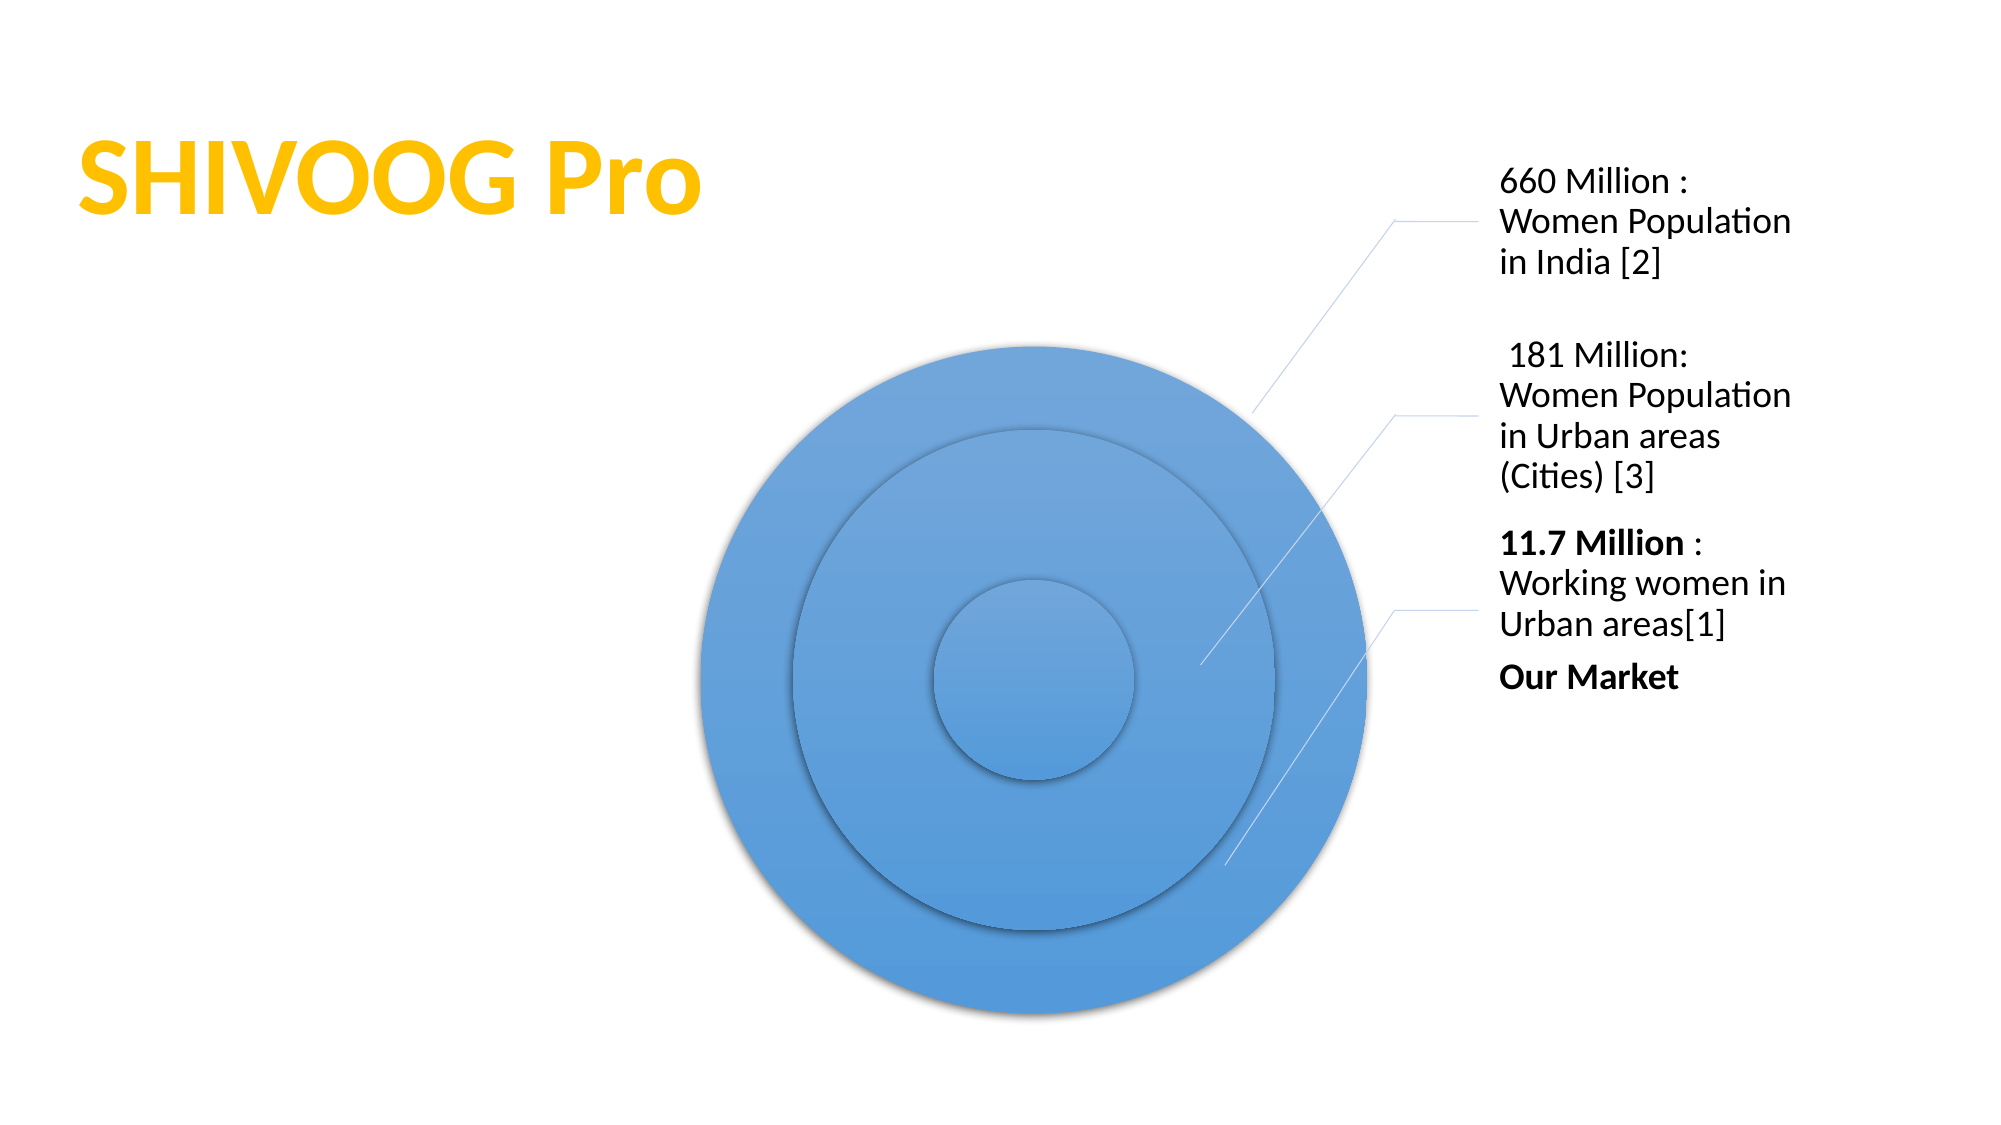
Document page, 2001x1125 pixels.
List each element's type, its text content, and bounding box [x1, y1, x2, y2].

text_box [589, 124, 1923, 1014]
text_box SHIVOOG Pro [62, 94, 720, 245]
